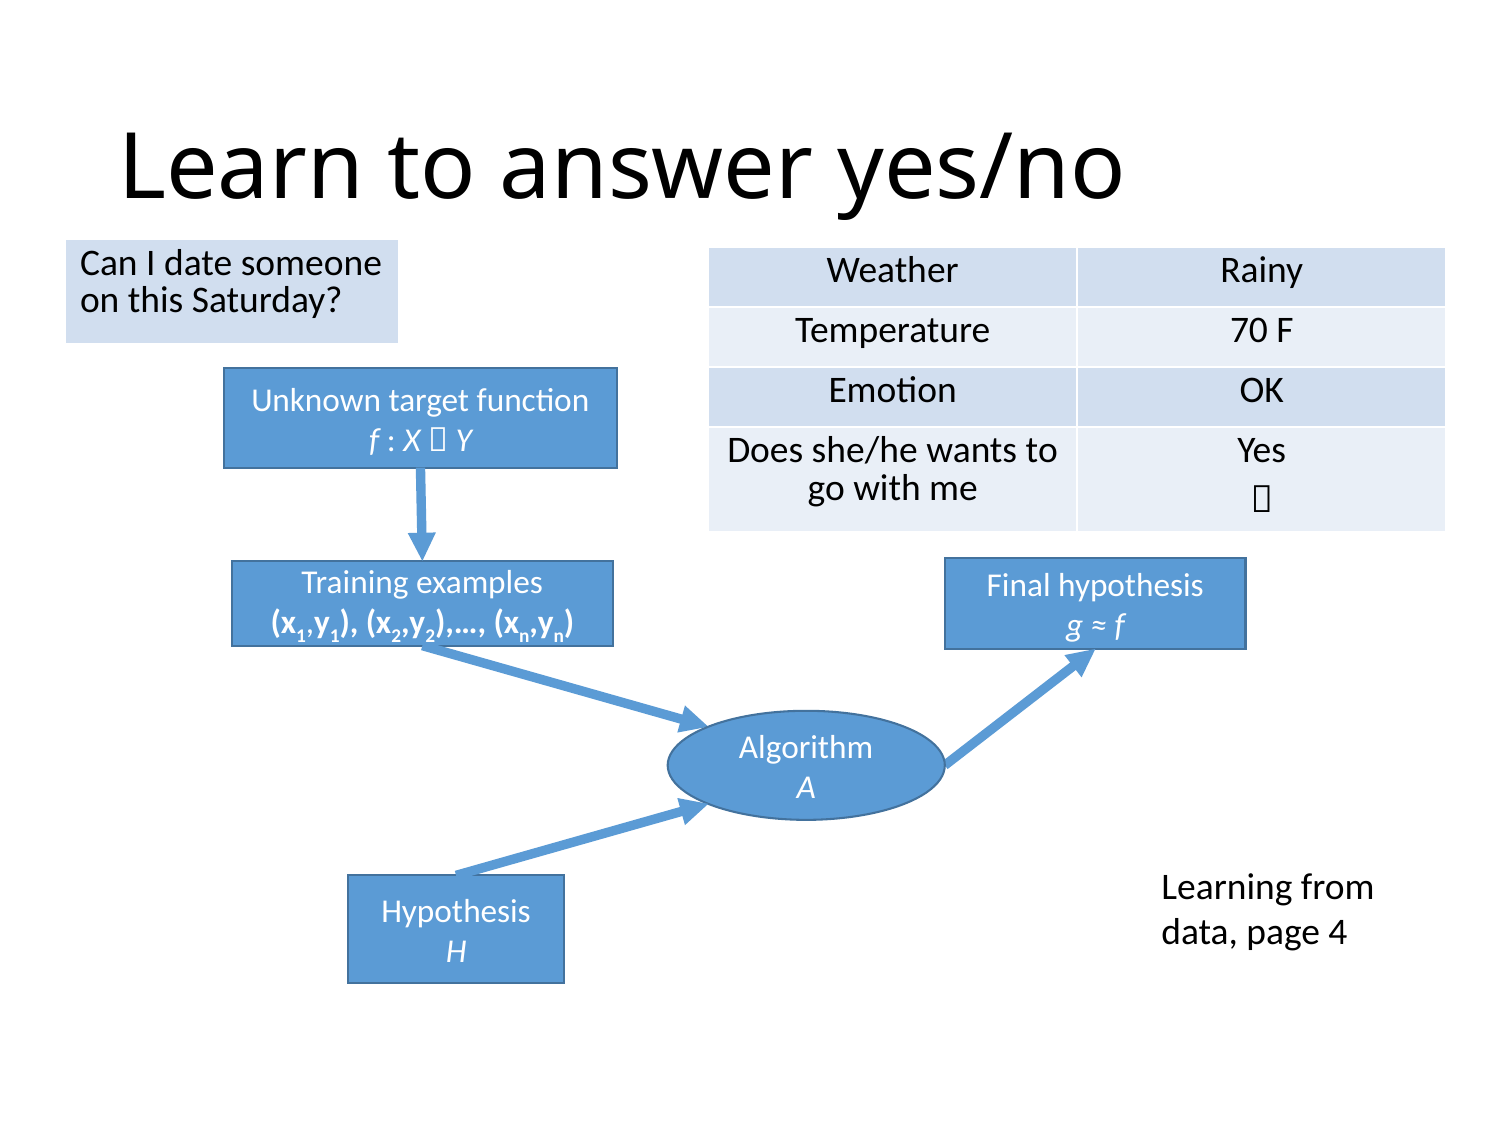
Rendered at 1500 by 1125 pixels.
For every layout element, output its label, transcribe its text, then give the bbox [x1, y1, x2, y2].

table_cell Temperature [709, 308, 1076, 366]
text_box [455, 803, 709, 876]
table_cell Emotion [709, 368, 1076, 426]
table_header Can I date someone on this Saturday? [66, 240, 398, 343]
table_header Rainy [1078, 248, 1445, 306]
text_box Final hypothesis g ≈ f [944, 557, 1247, 650]
table_header Weather [709, 248, 1076, 306]
table_cell 70 F [1078, 308, 1445, 366]
title Learn to answer yes/no [103, 59, 1397, 278]
text_box Algorithm A [666, 709, 946, 821]
table_cell Does she/he wants to go with me [709, 428, 1076, 531]
table_cell Yes  [1078, 428, 1445, 531]
text_box Learning from data, page 4 [1146, 854, 1420, 960]
text_box Unknown target function f : X  Y [223, 367, 618, 469]
table_cell OK [1078, 368, 1445, 426]
text_box Hypothesis H [347, 874, 565, 984]
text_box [422, 645, 709, 727]
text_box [944, 648, 1096, 766]
text_box Training examples (x1,y1), (x2,y2),…, (xn,yn) [231, 560, 614, 647]
